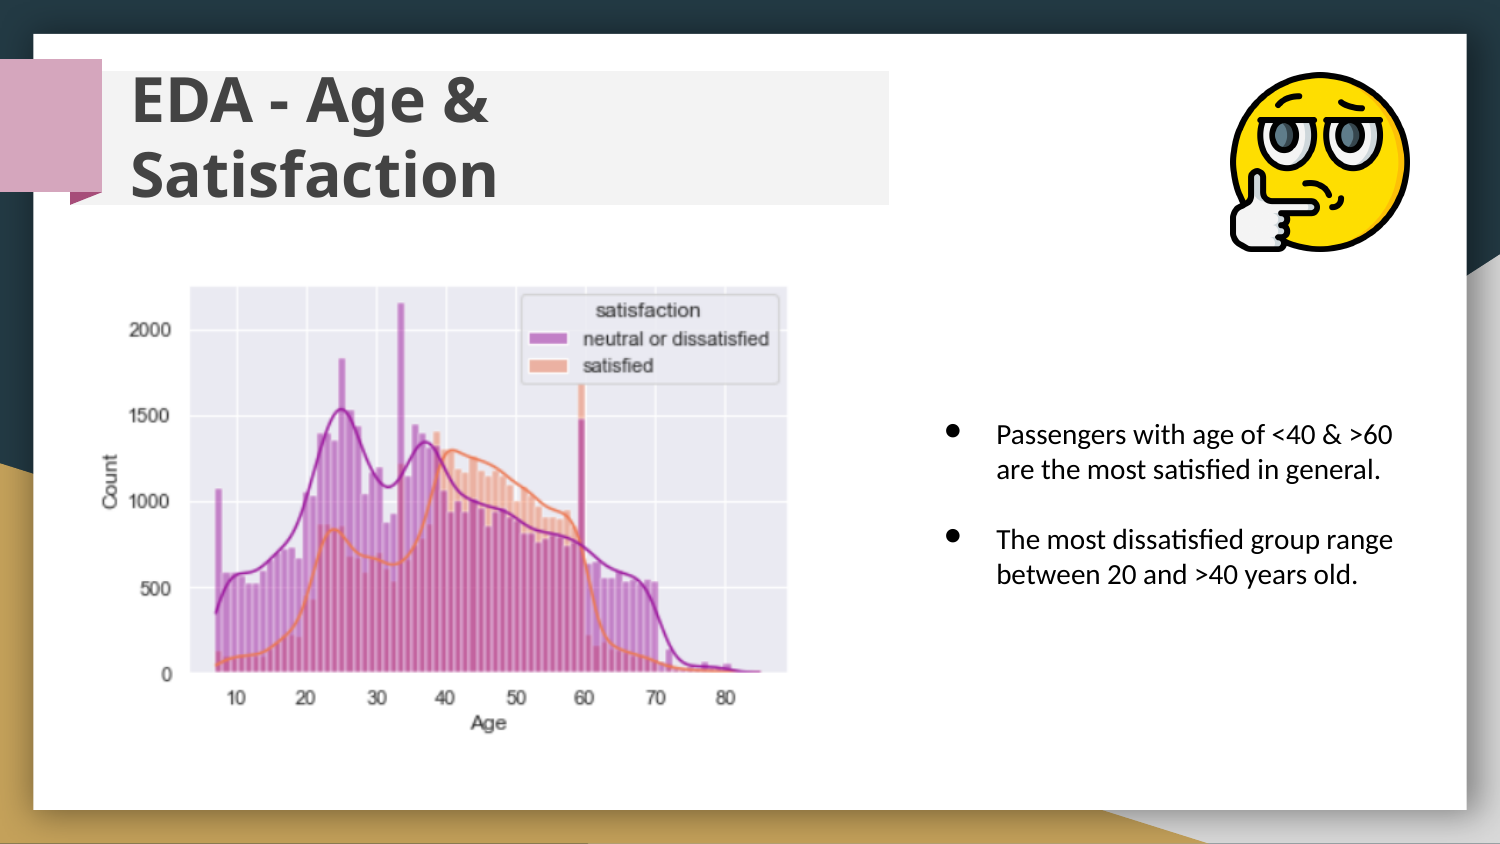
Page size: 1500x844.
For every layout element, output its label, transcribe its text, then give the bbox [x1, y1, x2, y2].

text_box Passengers with age of <40 & >60 are the most satisfied in general. The most dissatisfied group range between 20 and >40 years old. [906, 400, 1428, 605]
picture [1230, 71, 1410, 252]
picture [82, 264, 824, 743]
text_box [0, 58, 890, 206]
